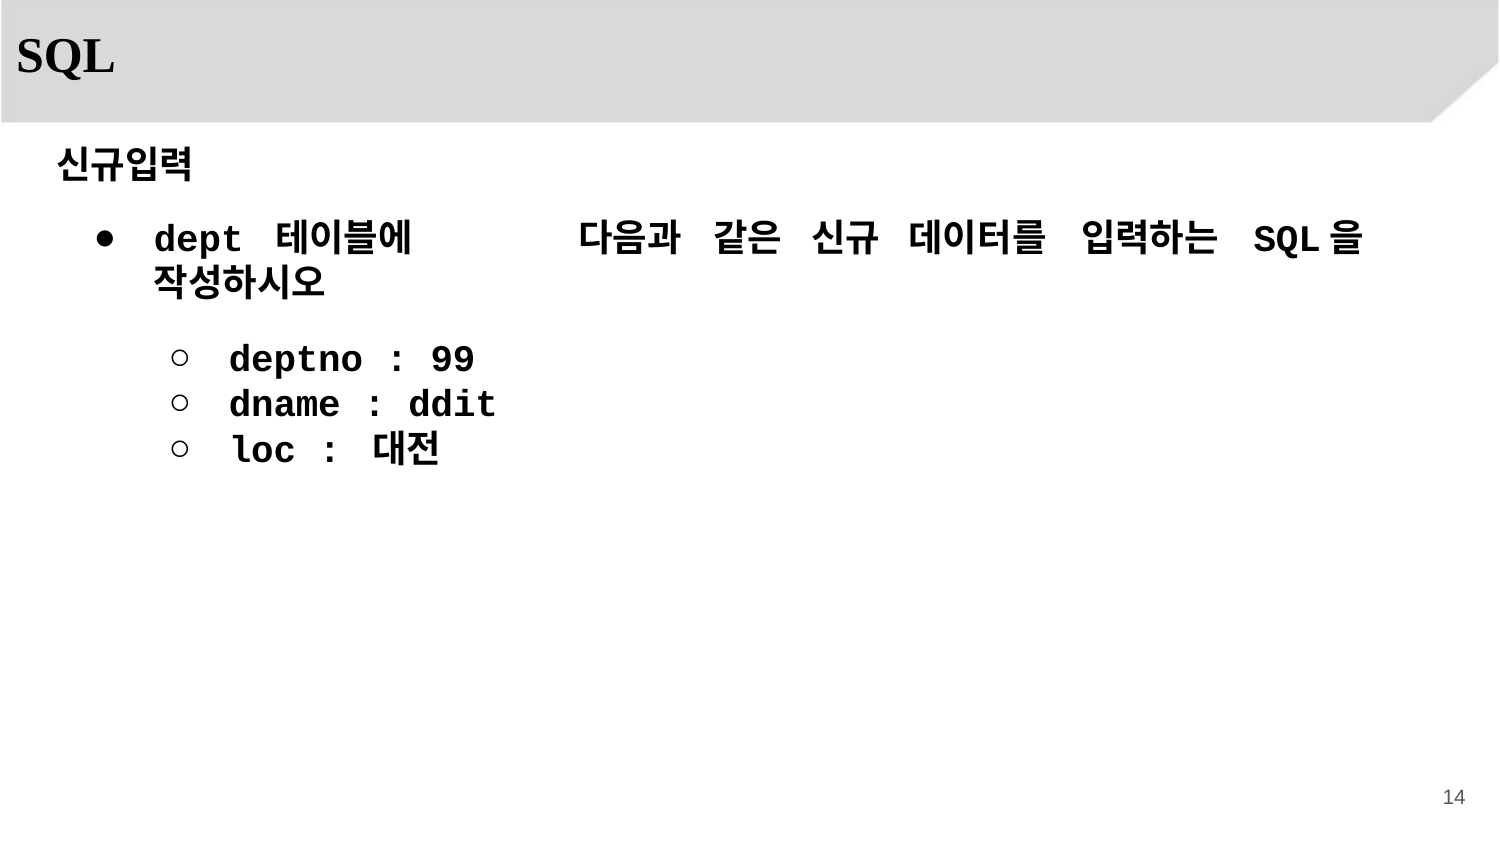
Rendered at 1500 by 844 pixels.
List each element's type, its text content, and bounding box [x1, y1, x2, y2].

text_box SQL 신규입력 dept 테이블에 다음과 같은 신규 데이터를 입력하는 SQL을 작성하시오 deptno : 99 dname : ddit loc : 대전 [14, 20, 1431, 470]
slide_number 14 [1436, 783, 1473, 844]
picture [0, 0, 1500, 124]
